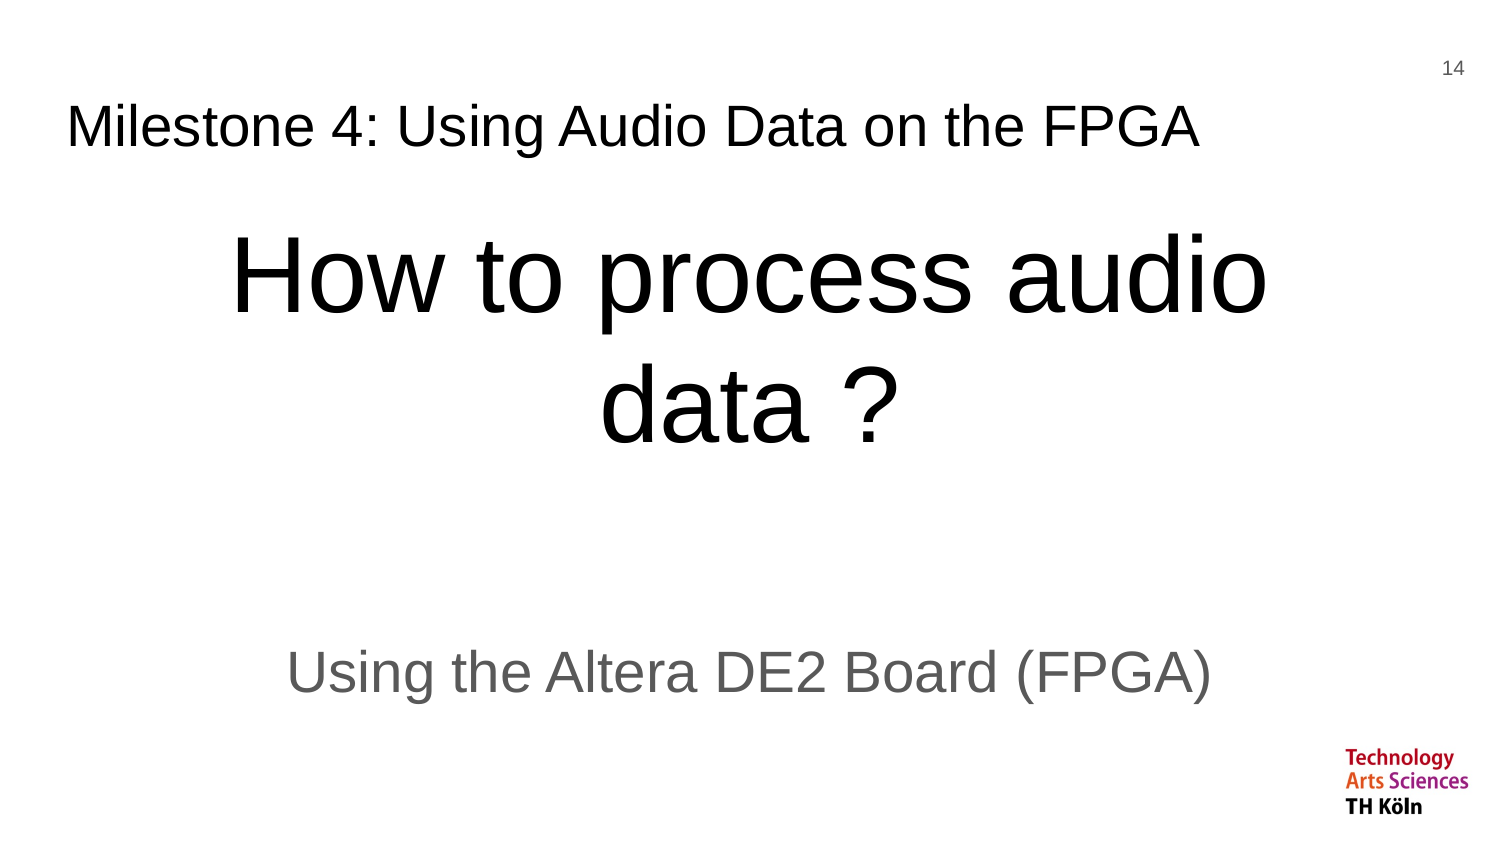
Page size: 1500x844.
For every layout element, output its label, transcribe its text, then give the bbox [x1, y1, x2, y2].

slide_number ‹#› [1389, 34, 1480, 100]
picture [1328, 720, 1480, 835]
list How to process audio data ? Using the Altera DE2 Board (FPGA) [51, 189, 1449, 750]
title Milestone 4: Using Audio Data on the FPGA [51, 72, 1449, 167]
